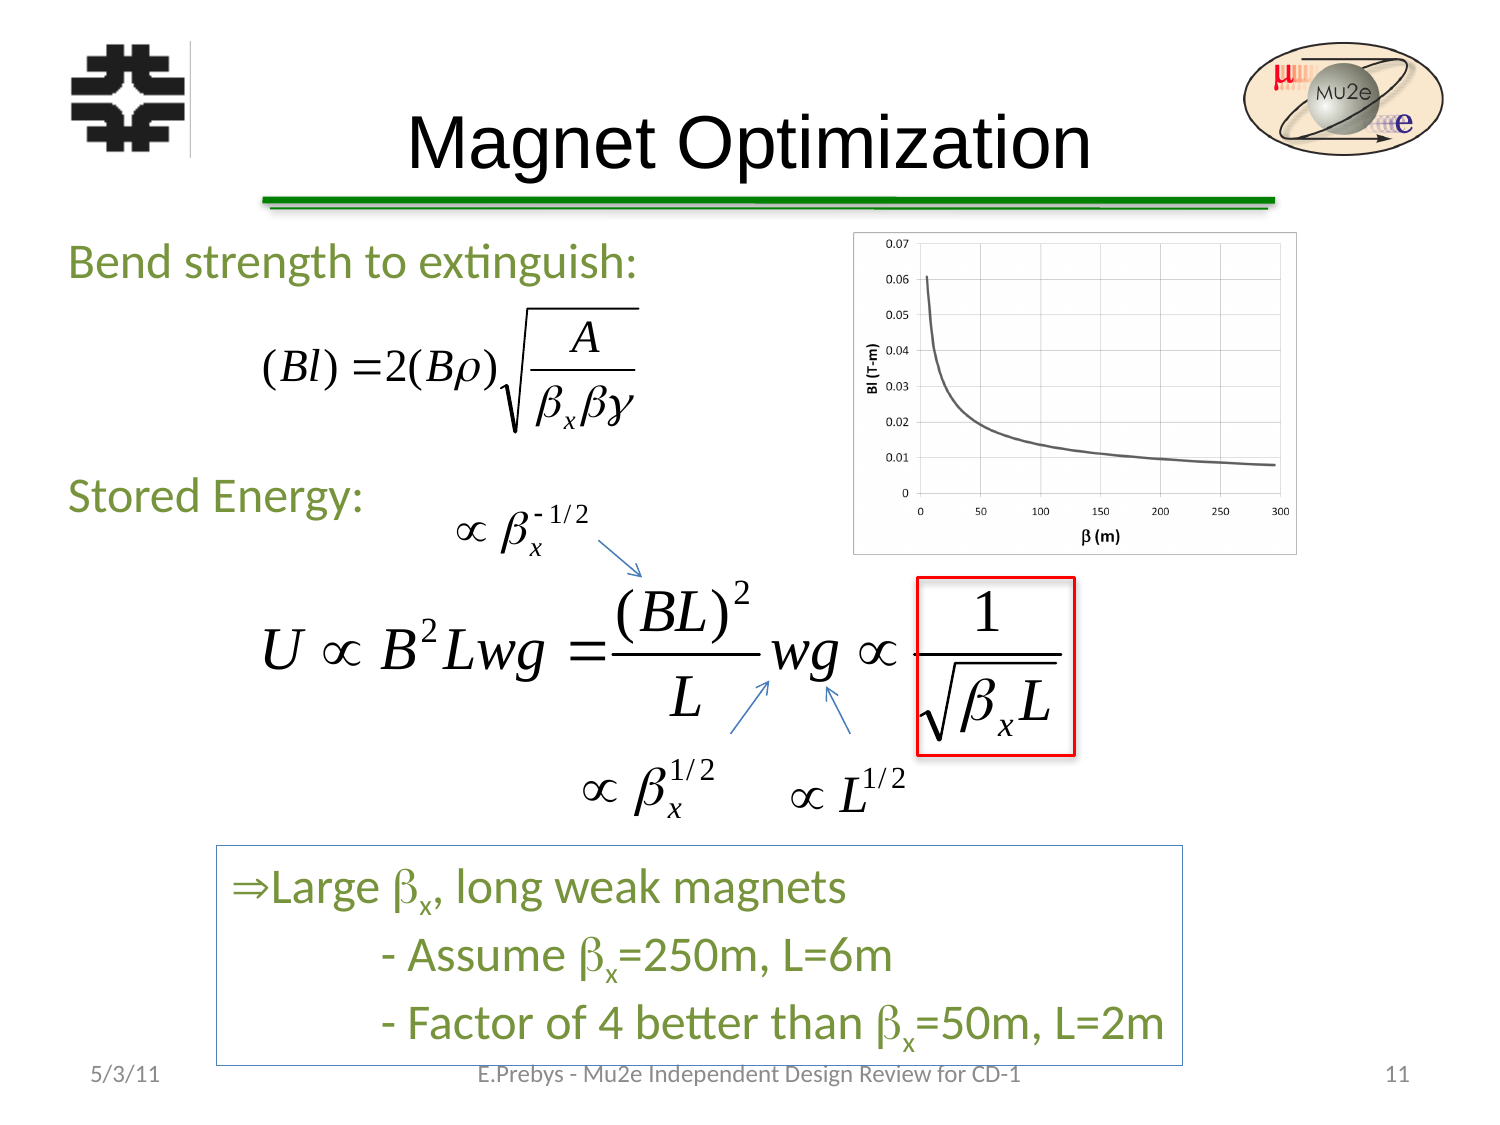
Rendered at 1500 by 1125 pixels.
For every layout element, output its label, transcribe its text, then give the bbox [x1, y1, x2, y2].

picture [64, 41, 199, 158]
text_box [782, 754, 918, 822]
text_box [255, 296, 649, 444]
footer E.Prebys - Mu2e Independent Design Review for CD-1 [425, 1066, 1074, 1103]
slide_number 11 [1074, 1042, 1425, 1103]
text_box Large bx, long weak magnets - Assume bx=250m, L=6m - Factor of 4 better than bx=50m, L=2m [216, 845, 1183, 1066]
picture [852, 232, 1297, 555]
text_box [255, 563, 1076, 756]
text_box Bend strength to extinguish: [53, 221, 731, 297]
title Magnet Optimization [75, 45, 1425, 233]
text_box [574, 745, 725, 833]
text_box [814, 697, 863, 723]
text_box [722, 687, 777, 727]
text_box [448, 492, 599, 569]
picture [1243, 41, 1444, 156]
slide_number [75, 1042, 425, 1103]
text_box Stored Energy: [53, 455, 697, 530]
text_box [598, 540, 643, 578]
